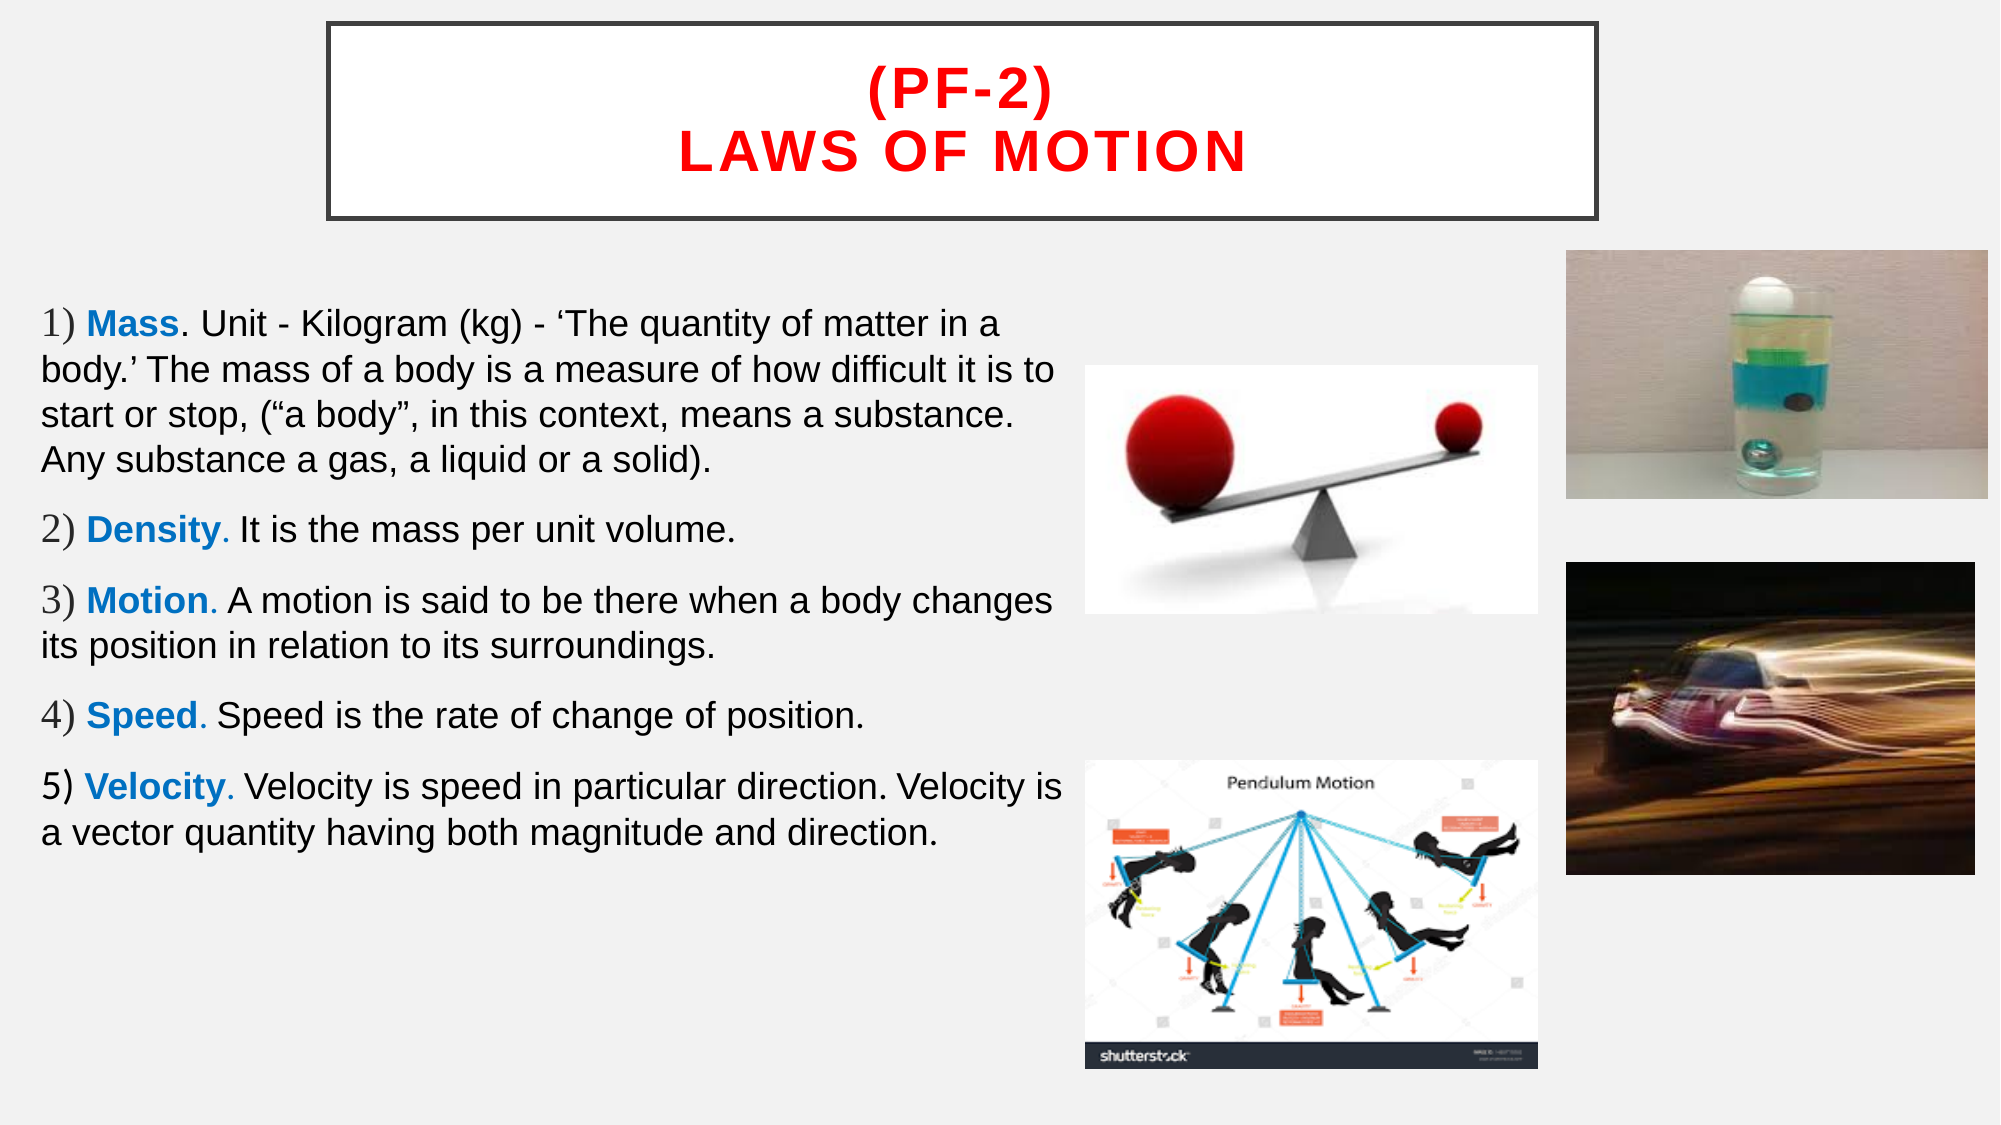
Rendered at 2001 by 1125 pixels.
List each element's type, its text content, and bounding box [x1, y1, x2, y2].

picture [1085, 365, 1538, 614]
list 1) Mass. Unit - Kilogram (kg) - ‘The quantity of matter in a body.’ The mass of a body is a measure of how difficult it is to start or stop, (“a body”, in this context, means a substance. Any substance a gas, a liquid or a solid). 2) Density. It is the mass per unit volume. 3) Motion. A motion is said to be there when a body changes its position in relation to its surroundings. 4) Speed. Speed is the rate of change of position. 5) Velocity. Velocity is speed in particular direction. Velocity is a vector quantity having both magnitude and direction. [25, 287, 1086, 1088]
picture [1085, 760, 1538, 1069]
picture [1565, 250, 1988, 500]
picture [1565, 562, 1975, 875]
title (PF-2) LAWS OF MOTION [326, 21, 1599, 221]
